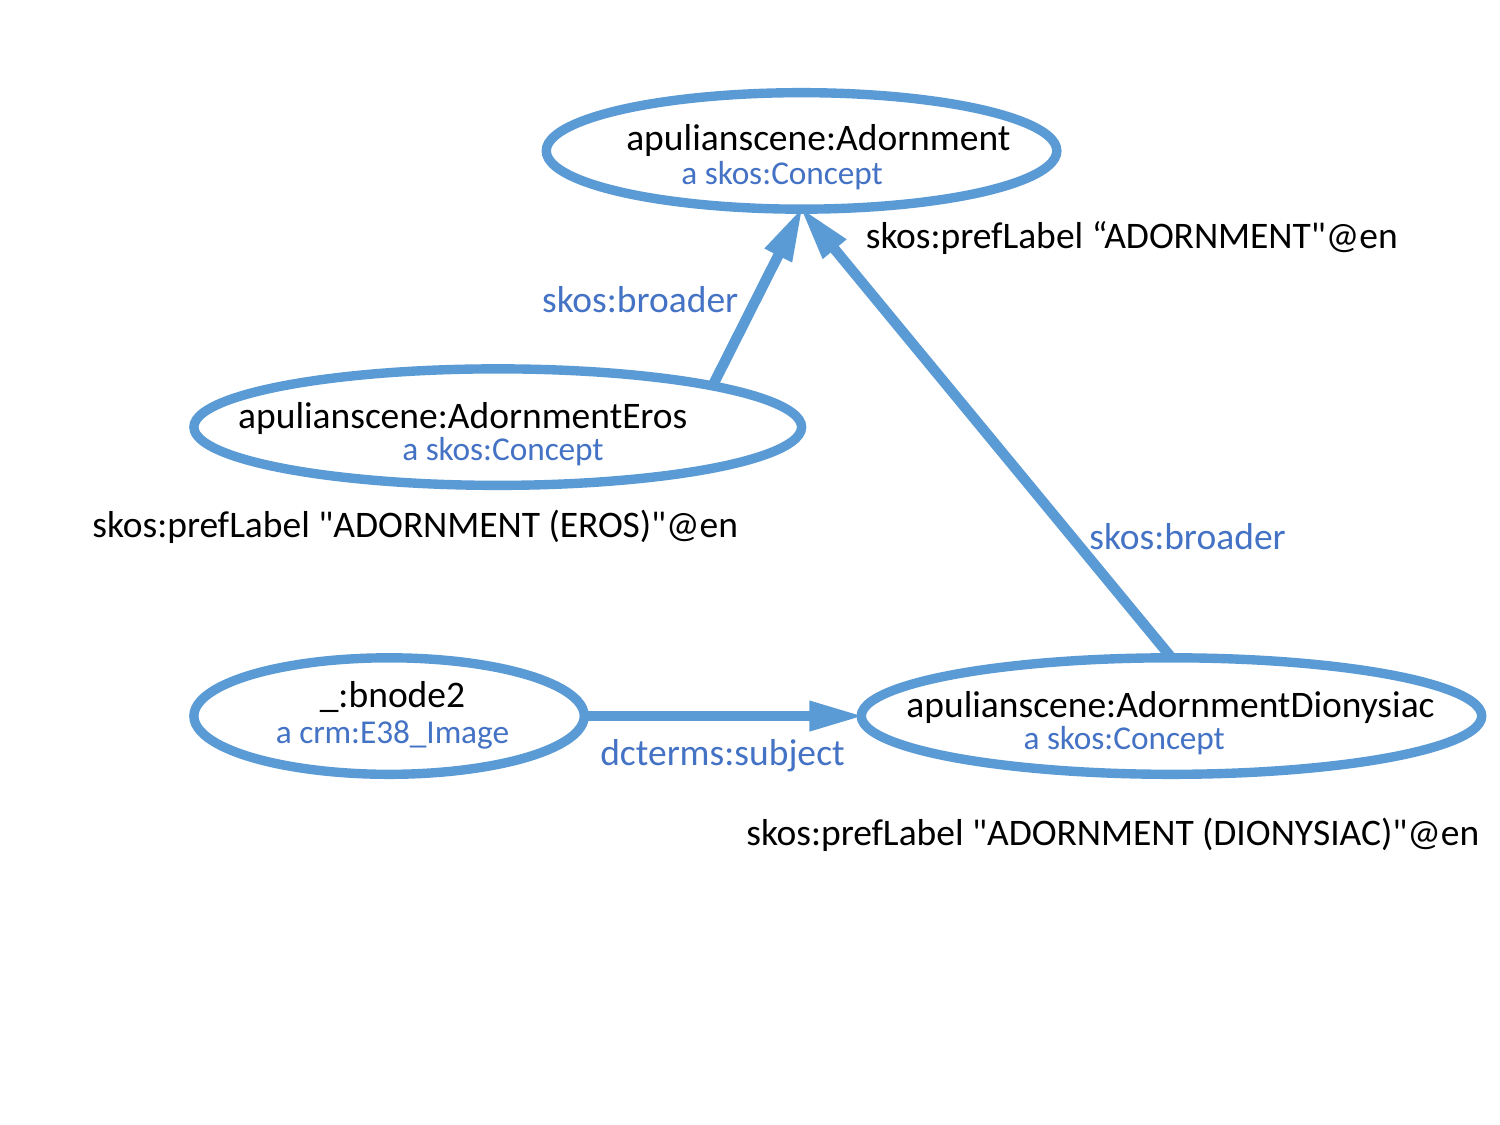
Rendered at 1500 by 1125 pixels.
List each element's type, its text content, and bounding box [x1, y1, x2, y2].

text_box a skos:Concept [1008, 733, 1241, 764]
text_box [712, 209, 802, 386]
text_box [638, 91, 965, 105]
text_box a skos:Concept [666, 166, 899, 199]
text_box [860, 689, 1483, 776]
text_box [192, 662, 586, 776]
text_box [801, 209, 1125, 658]
text_box skos:broader [1125, 504, 1301, 565]
text_box skos:prefLabel "ADORNMENT (DIONYSIAC)"@en [731, 800, 1500, 861]
text_box skos:prefLabel "ADORNMENT (EROS)"@en [77, 492, 789, 552]
text_box apulianscene:AdornmentEros [223, 384, 703, 444]
text_box _:bnode2 [305, 662, 481, 702]
text_box a crm:E38_Image [261, 702, 525, 758]
text_box [956, 656, 1387, 673]
text_box apulianscene:Adornment [611, 105, 1026, 166]
text_box dcterms:subject [585, 720, 860, 781]
text_box skos:prefLabel “ADORNMENT"@en [851, 204, 1414, 264]
text_box apulianscene:AdornmentDionysiac [891, 673, 1450, 733]
text_box [192, 367, 801, 487]
text_box [308, 656, 471, 662]
text_box [545, 111, 1058, 209]
text_box skos:broader [527, 267, 712, 327]
text_box a skos:Concept [387, 444, 619, 475]
